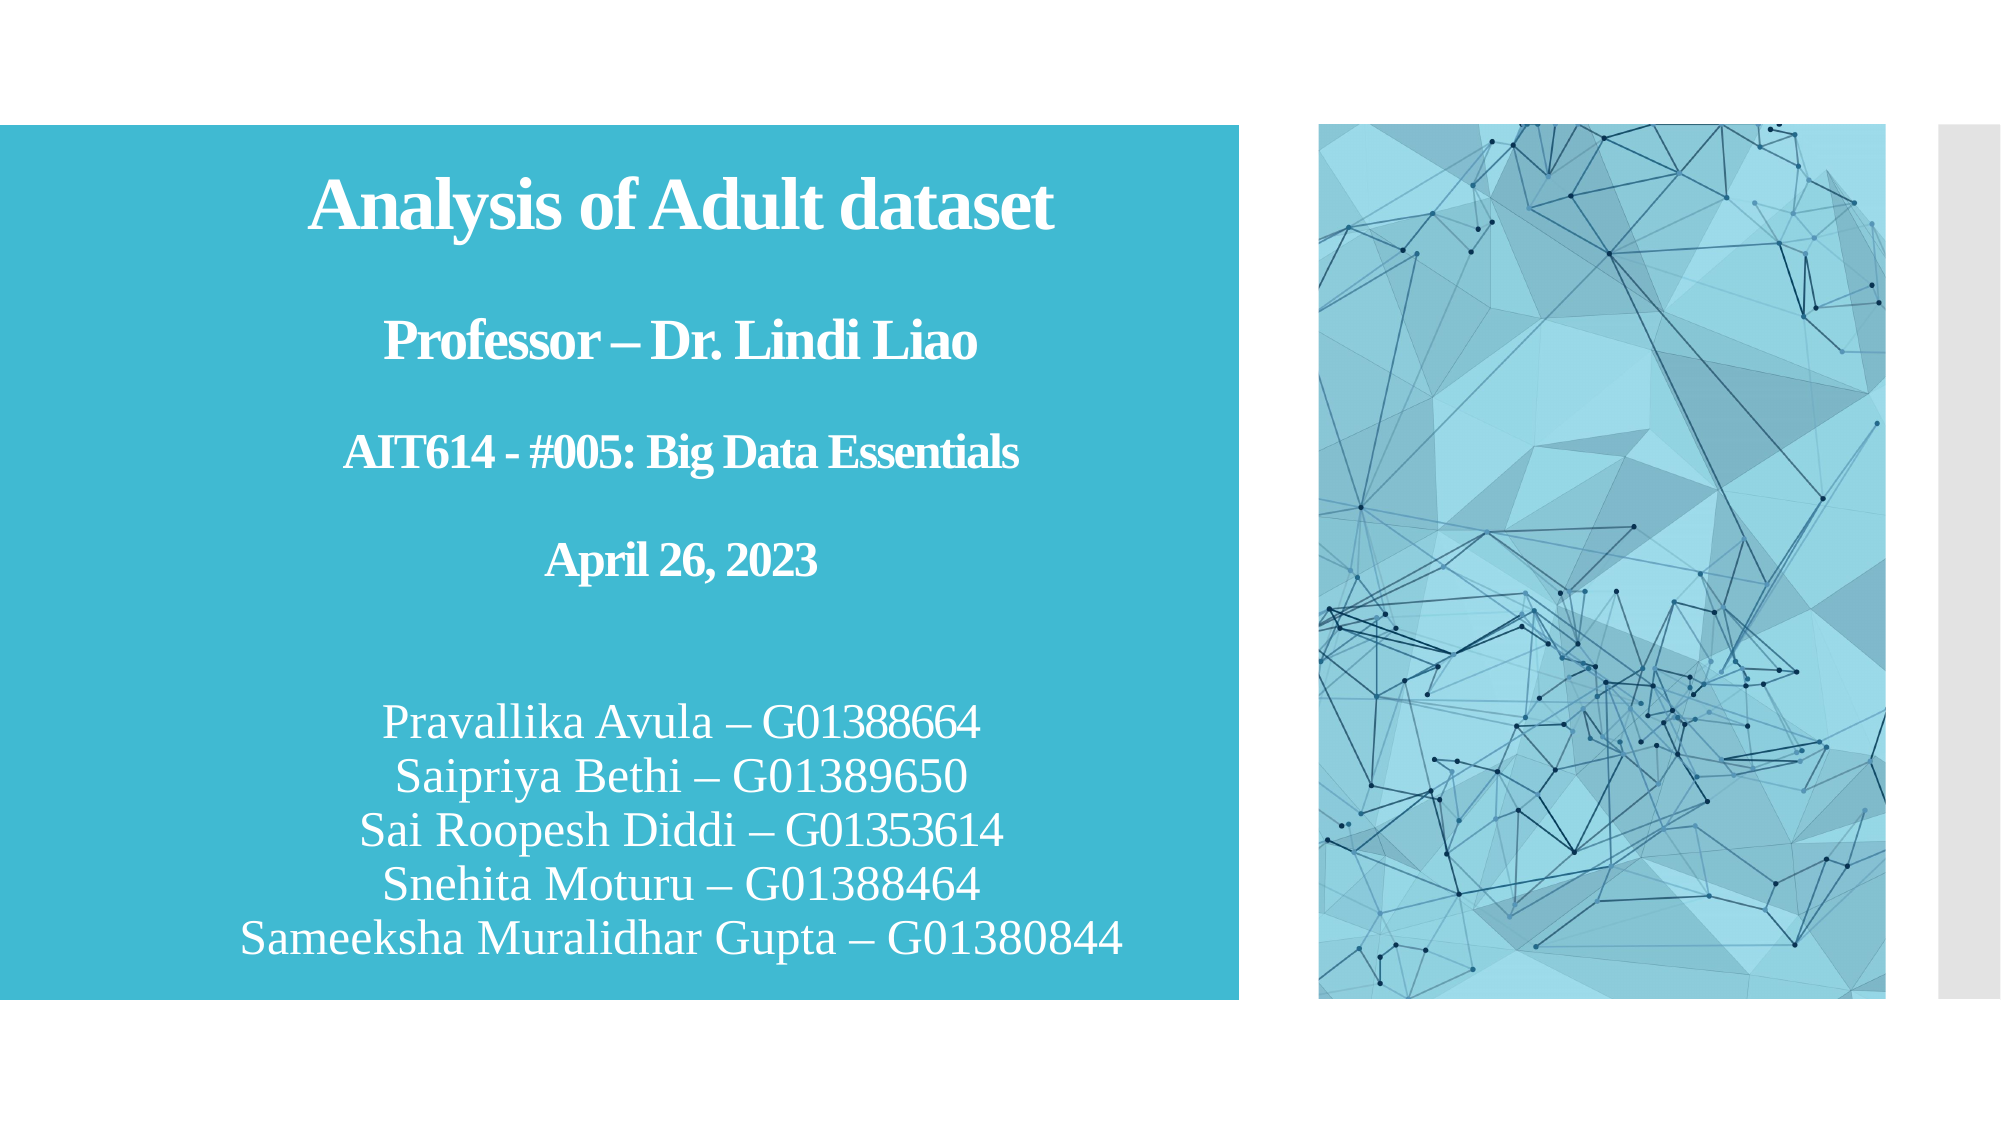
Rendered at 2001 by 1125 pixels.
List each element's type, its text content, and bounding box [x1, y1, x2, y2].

text_box [0, 124, 1240, 1001]
picture [1318, 124, 1886, 1000]
text_box [1937, 124, 2000, 1000]
text_box [0, 0, 2000, 1125]
title Analysis of Adult dataset Professor – Dr. Lindi Liao AIT614 - #005: Big Data Essentials April 26, 2023 Pravallika Avula – G01388664 Saipriya Bethi – G01389650 Sai Roopesh Diddi – G01353614 Snehita Moturu – G01388464 Sameeksha Muralidhar Gupta – G01380844 [183, 499, 1180, 1034]
